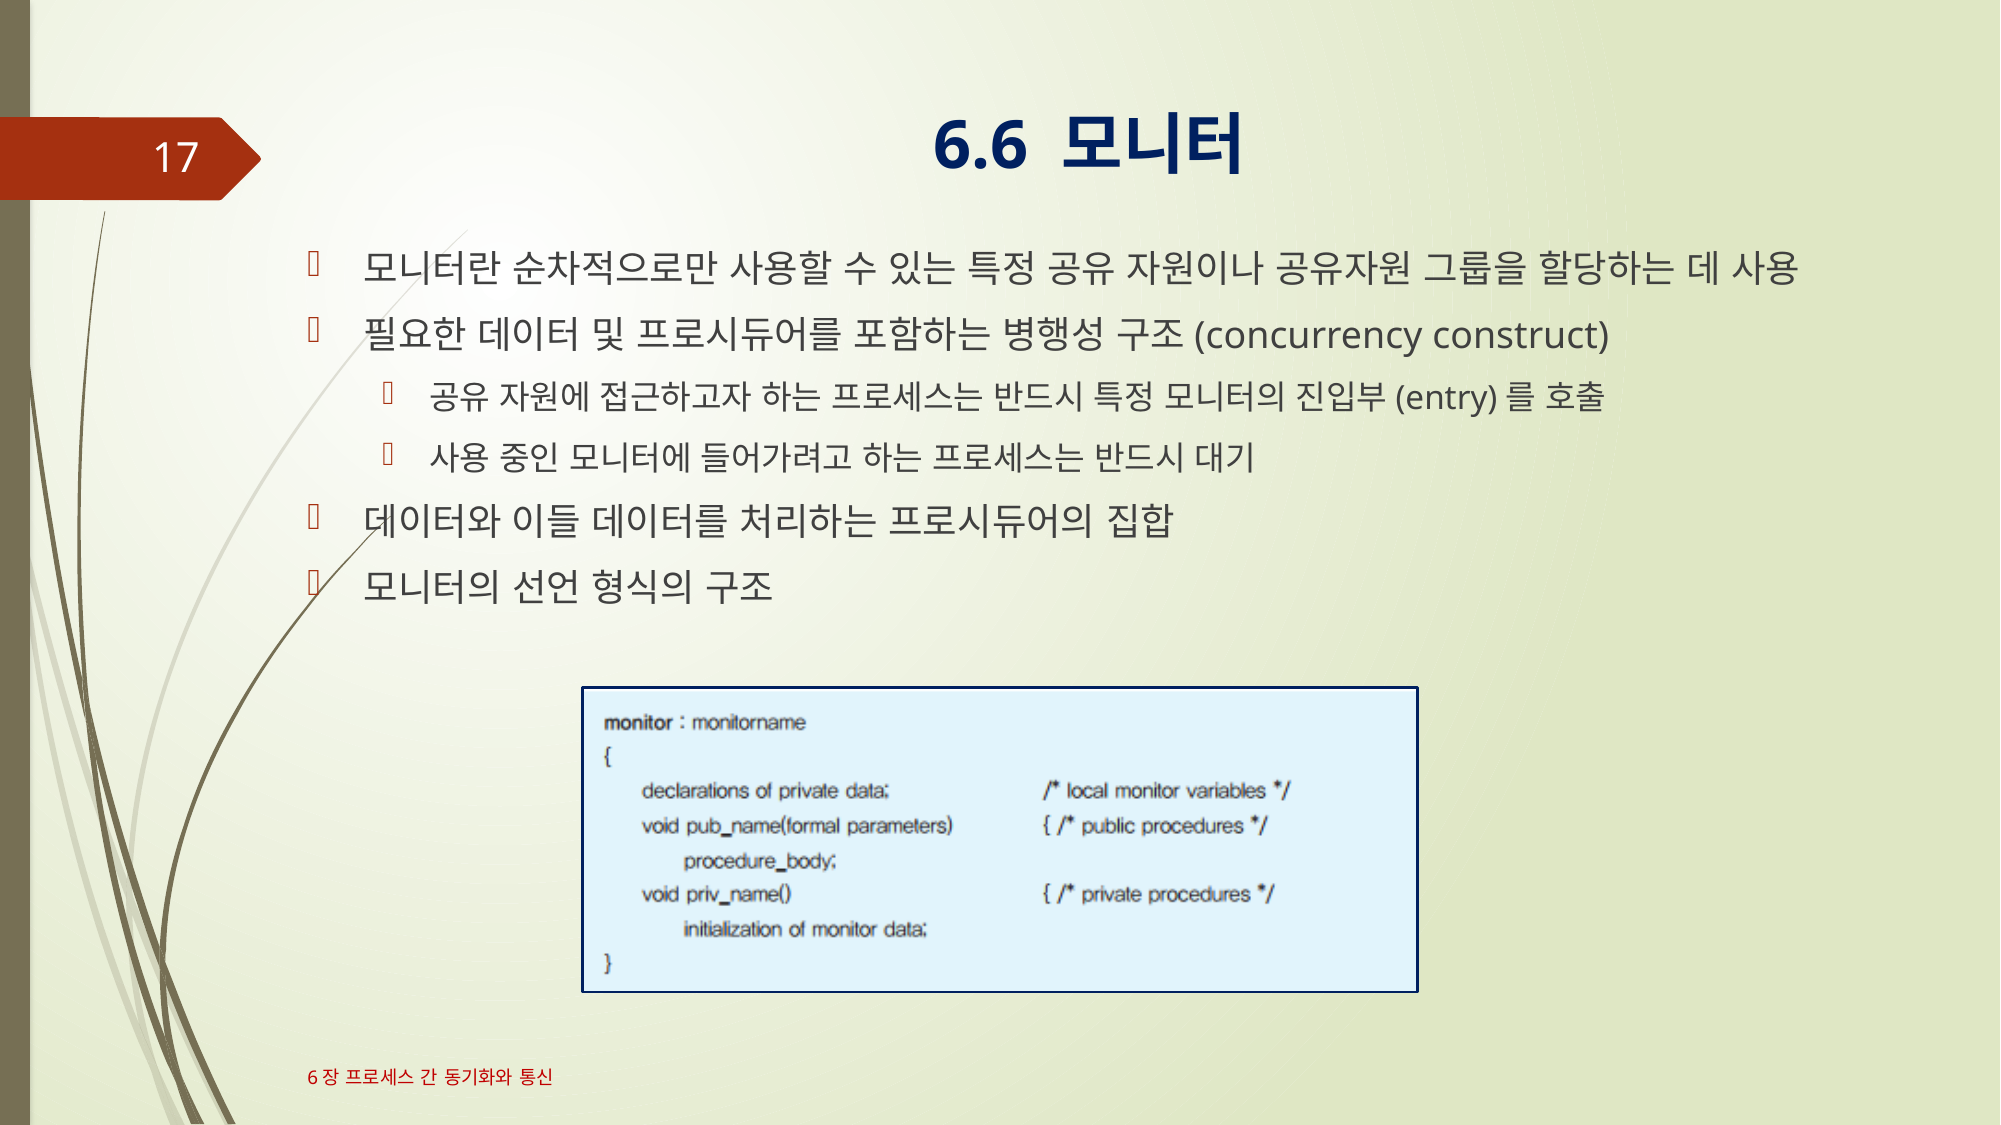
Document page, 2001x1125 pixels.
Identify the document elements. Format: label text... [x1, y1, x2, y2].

list 모니터란 순차적으로만 사용할 수 있는 특정 공유 자원이나 공유자원 그룹을 할당하는 데 사용 필요한 데이터 및 프로시듀어를 포함하는 병행성 구조(concurrency construct) 공유 자원에 접근하고자 하는 프로세스는 반드시 특정 모니터의 진입부(entry)를 호출 사용 중인 모니터에 들어가려고 하는 프로세스는 반드시 대기 데이터와 이들 데이터를 처리하는 프로시듀어의 집합 모니터의 선언 형식의 구조 [292, 237, 1888, 1025]
picture [583, 688, 1417, 991]
footer 6장 프로세스 간 동기화와 통신 [292, 1046, 1543, 1107]
slide_number 17 [87, 129, 216, 190]
title 6.6 모니터 [292, 94, 1888, 202]
